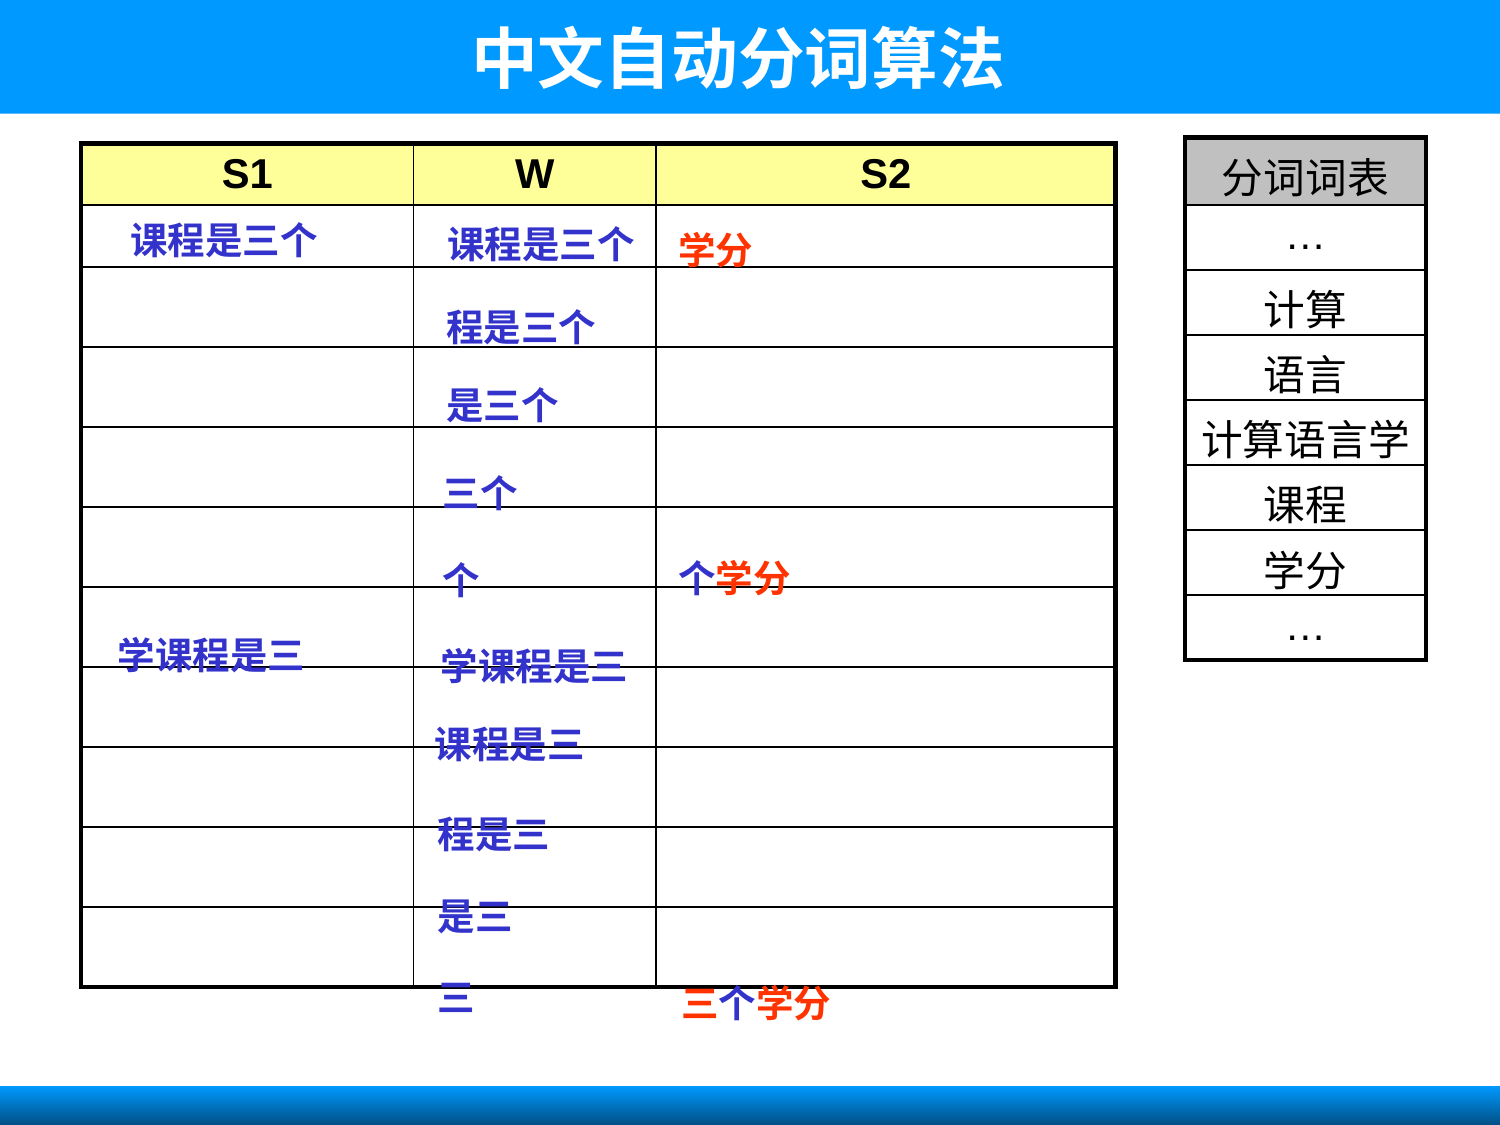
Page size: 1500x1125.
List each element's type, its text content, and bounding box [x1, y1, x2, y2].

text_box 程是三 [422, 804, 698, 864]
table_cell 学分 [1187, 531, 1424, 594]
text_box [0, 0, 1500, 114]
table_cell 计算 [1187, 271, 1424, 334]
table_cell [83, 748, 413, 826]
text_box 是三 [422, 885, 698, 946]
table_cell [657, 668, 1113, 746]
table_cell [83, 206, 413, 266]
text_box 三 [422, 966, 698, 1027]
text_box 课程是三个 [115, 209, 391, 269]
text_box 中文自动分词算法 [17, 9, 1459, 105]
table_cell [414, 668, 655, 746]
table_cell [83, 908, 413, 985]
table_cell [657, 828, 1113, 906]
table_cell [83, 348, 413, 426]
table_cell [83, 668, 413, 746]
text_box 学课程是三 [426, 635, 701, 696]
table_cell 课程 [1187, 466, 1424, 529]
table_cell … [1187, 596, 1424, 658]
text_box 三个学分 [666, 972, 1076, 1033]
table_cell [83, 828, 413, 906]
table_cell [83, 428, 413, 506]
text_box 个 [428, 549, 704, 610]
text_box 学课程是三 [103, 624, 379, 685]
table_cell [83, 508, 413, 586]
table_cell [83, 588, 413, 666]
table_cell [657, 908, 1113, 985]
text_box 课程是三 [419, 713, 695, 774]
text_box [0, 1086, 1500, 1125]
table_cell … [1187, 206, 1424, 269]
table_cell [657, 508, 1113, 586]
table_cell [414, 206, 655, 266]
table_cell [83, 268, 413, 346]
table_cell [657, 268, 1113, 346]
table_cell [657, 206, 1113, 266]
table_cell [414, 828, 655, 906]
table_cell [657, 348, 1113, 426]
table_header S2 [657, 146, 1113, 204]
text_box 是三个 [431, 374, 707, 435]
table_cell [414, 508, 655, 586]
table_cell 语言 [1187, 336, 1424, 399]
text_box 个学分 [663, 547, 1073, 608]
table_cell [414, 268, 655, 346]
table_cell [414, 428, 655, 506]
text_box 程是三个 [431, 296, 707, 357]
table_header W [414, 146, 655, 204]
table_cell [414, 908, 655, 985]
table_header 分词词表 [1187, 140, 1424, 204]
table_cell [657, 748, 1113, 826]
table_cell [414, 588, 655, 666]
table_cell [657, 428, 1113, 506]
text_box 课程是三个 [432, 213, 708, 274]
table_header S1 [83, 146, 413, 204]
table_cell [657, 588, 1113, 666]
table_cell [414, 748, 655, 826]
table_cell [414, 348, 655, 426]
text_box 三个 [428, 462, 704, 523]
text_box 学分 [663, 219, 989, 280]
table_cell 计算语言学 [1187, 401, 1424, 464]
